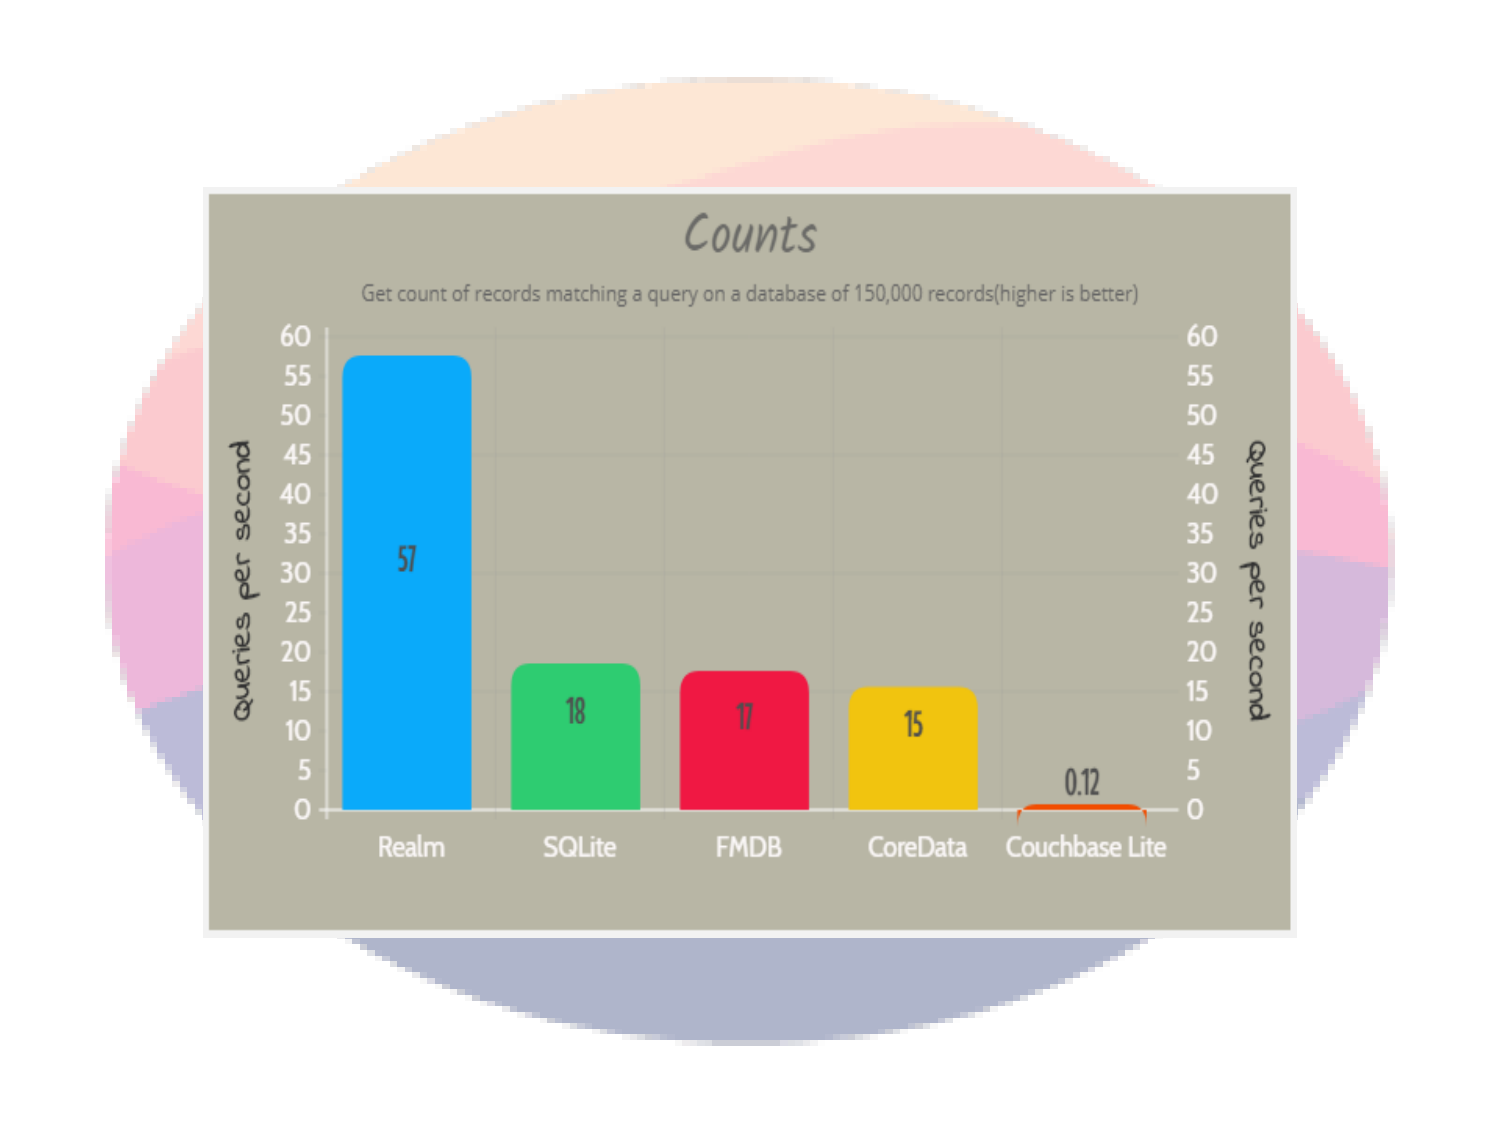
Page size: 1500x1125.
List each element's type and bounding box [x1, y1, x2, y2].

picture [202, 187, 1298, 938]
